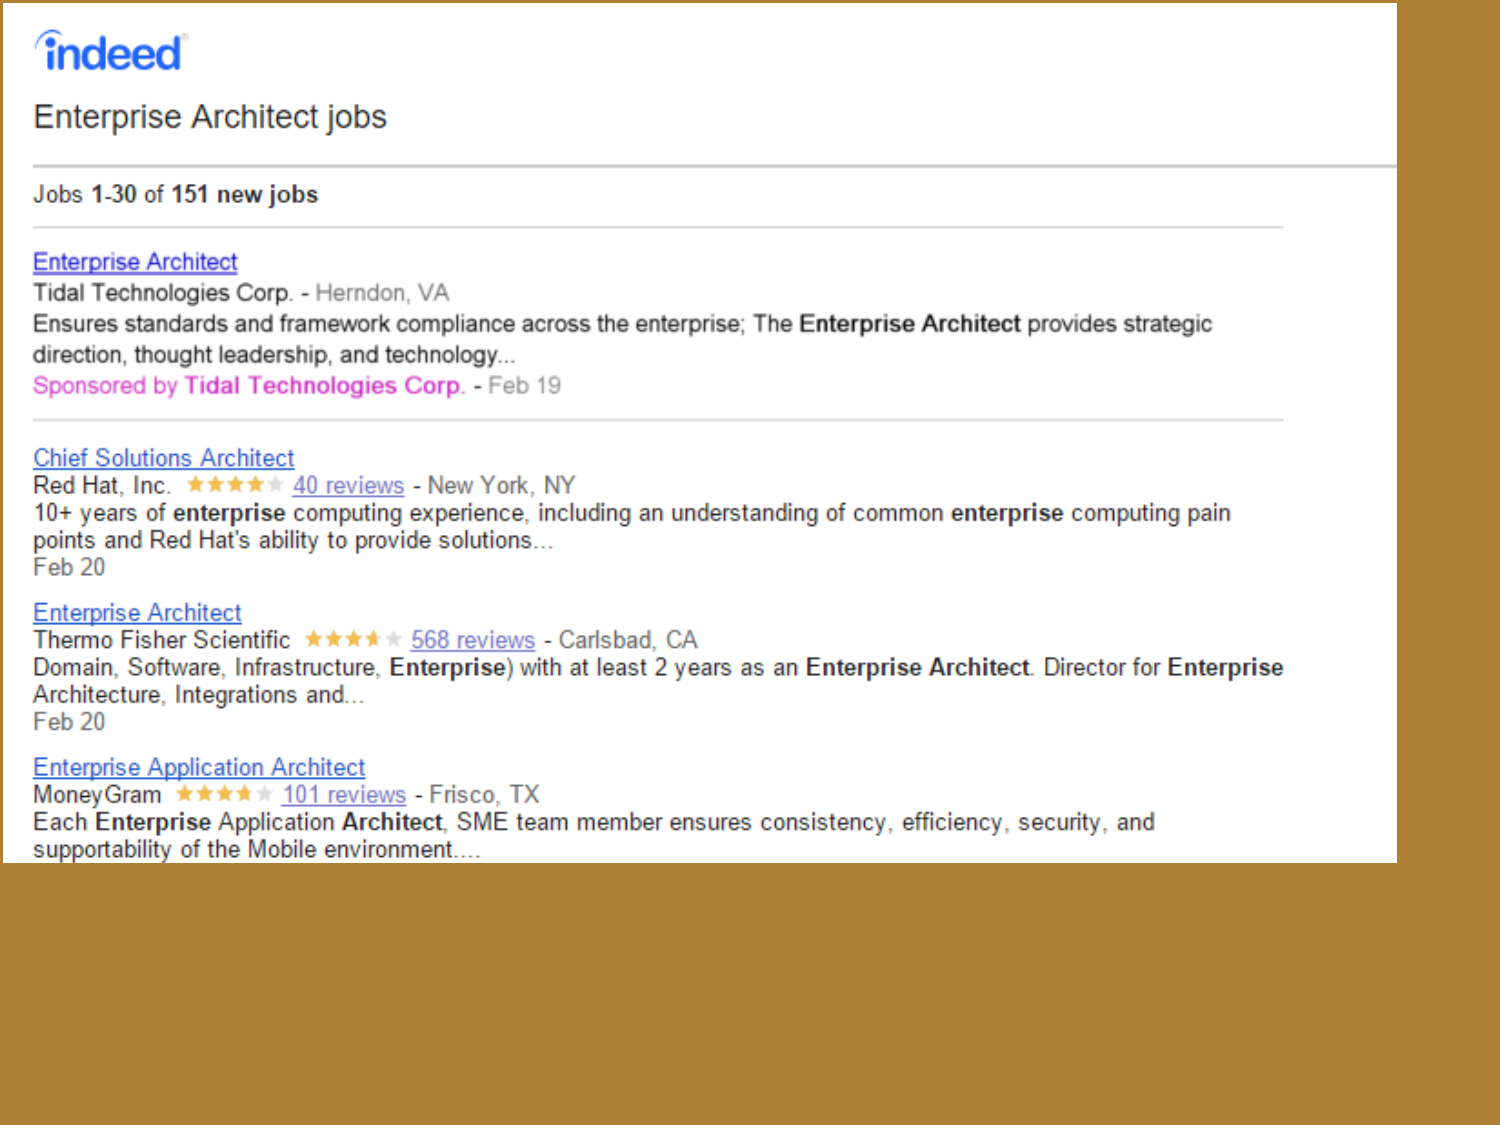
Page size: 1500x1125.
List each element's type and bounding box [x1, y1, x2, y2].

picture [2, 3, 1398, 863]
